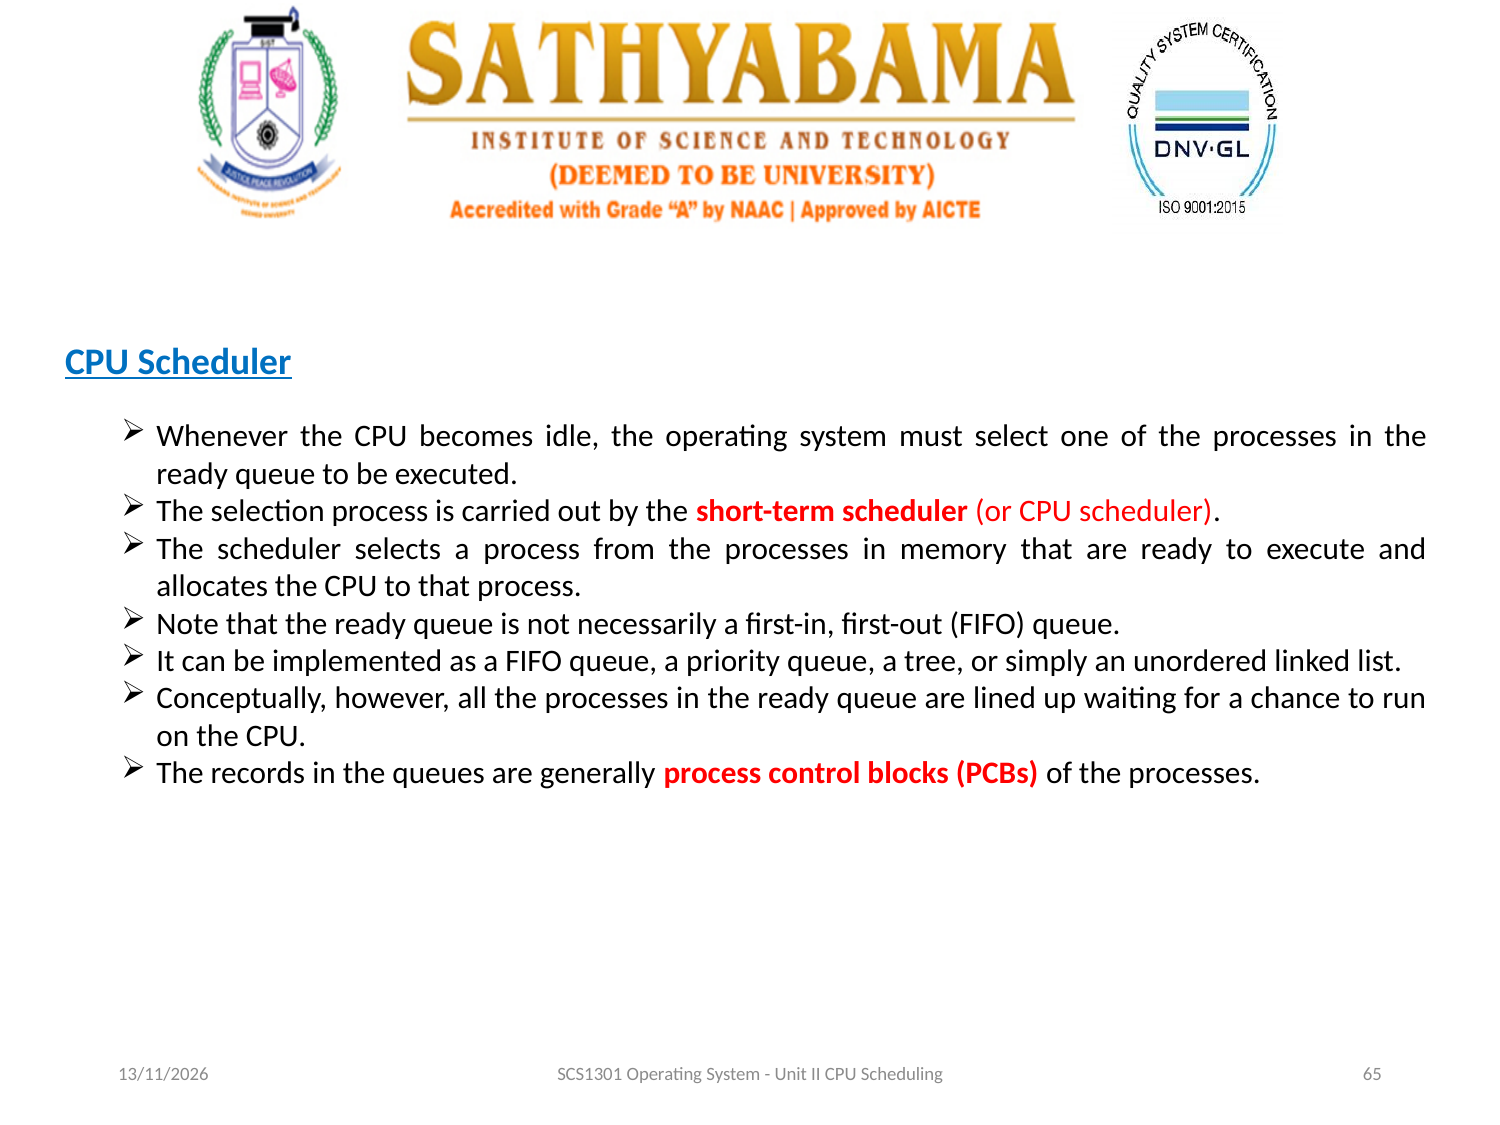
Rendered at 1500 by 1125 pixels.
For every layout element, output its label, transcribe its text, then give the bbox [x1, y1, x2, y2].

picture [1112, 8, 1283, 238]
slide_number 65 [1059, 1042, 1397, 1103]
picture [186, 3, 352, 227]
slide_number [103, 1042, 441, 1103]
footer SCS1301 Operating System - Unit II CPU Scheduling [496, 1042, 1004, 1103]
text_box CPU Scheduler Whenever the CPU becomes idle, the operating system must select one of the processes in the ready queue to be executed. The selection process is carried out by the short-term scheduler (or CPU scheduler). The scheduler selects a process from the processes in memory that are ready to execute and allocates the CPU to that process. Note that the ready queue is not necessarily a first-in, first-out (FIFO) queue. It can be implemented as a FIFO queue, a priority queue, a tree, or simply an unordered linked list. Conceptually, however, all the processes in the ready queue are lined up waiting for a chance to run on the CPU. The records in the queues are generally process control blocks (PCBs) of the processes. [50, 329, 1444, 843]
picture [397, 0, 1084, 230]
